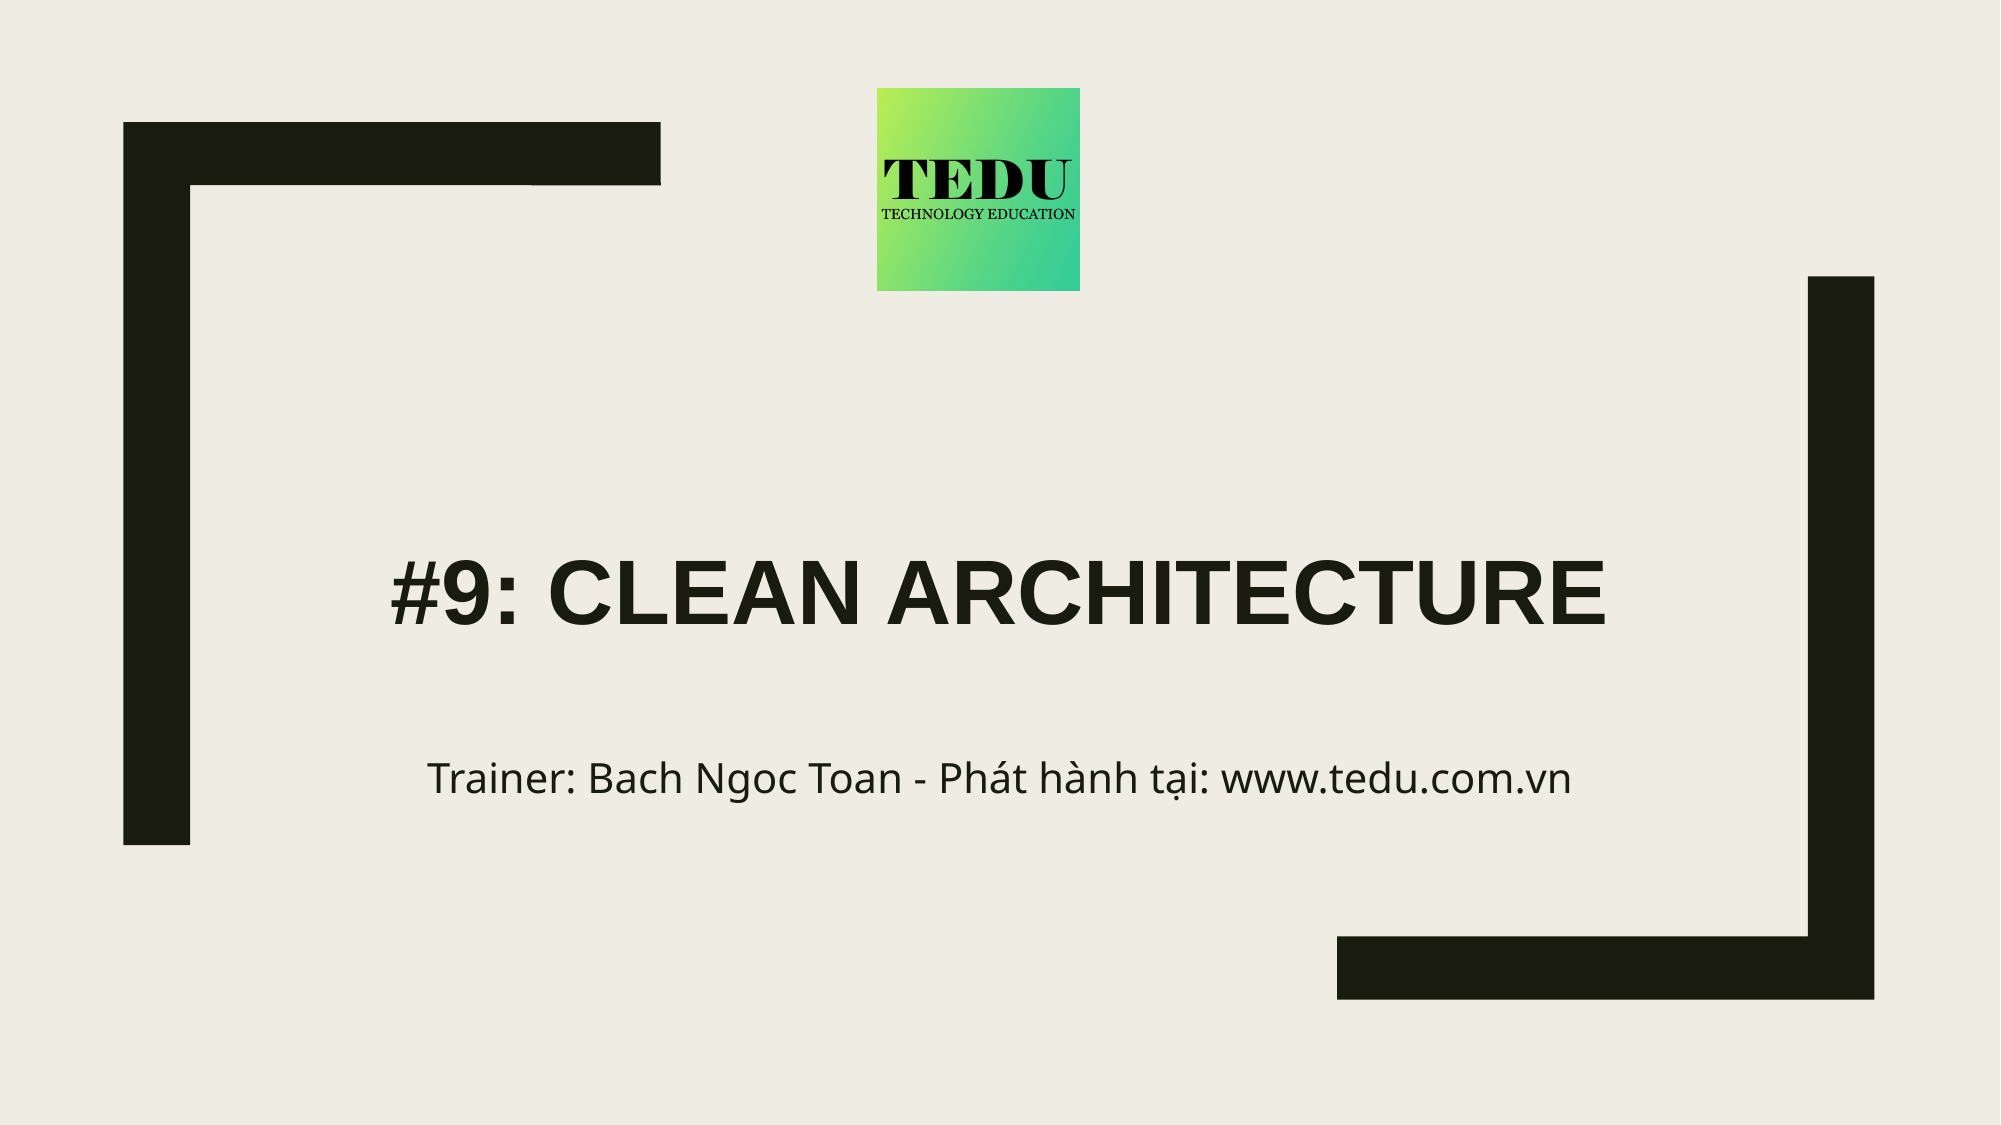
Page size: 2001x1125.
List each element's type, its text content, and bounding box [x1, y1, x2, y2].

picture [877, 88, 1080, 291]
subtitle Trainer: Bach Ngoc Toan - Phát hành tại: www.tedu.com.vn [314, 737, 1686, 843]
title #9: clean architecture [314, 474, 1686, 651]
